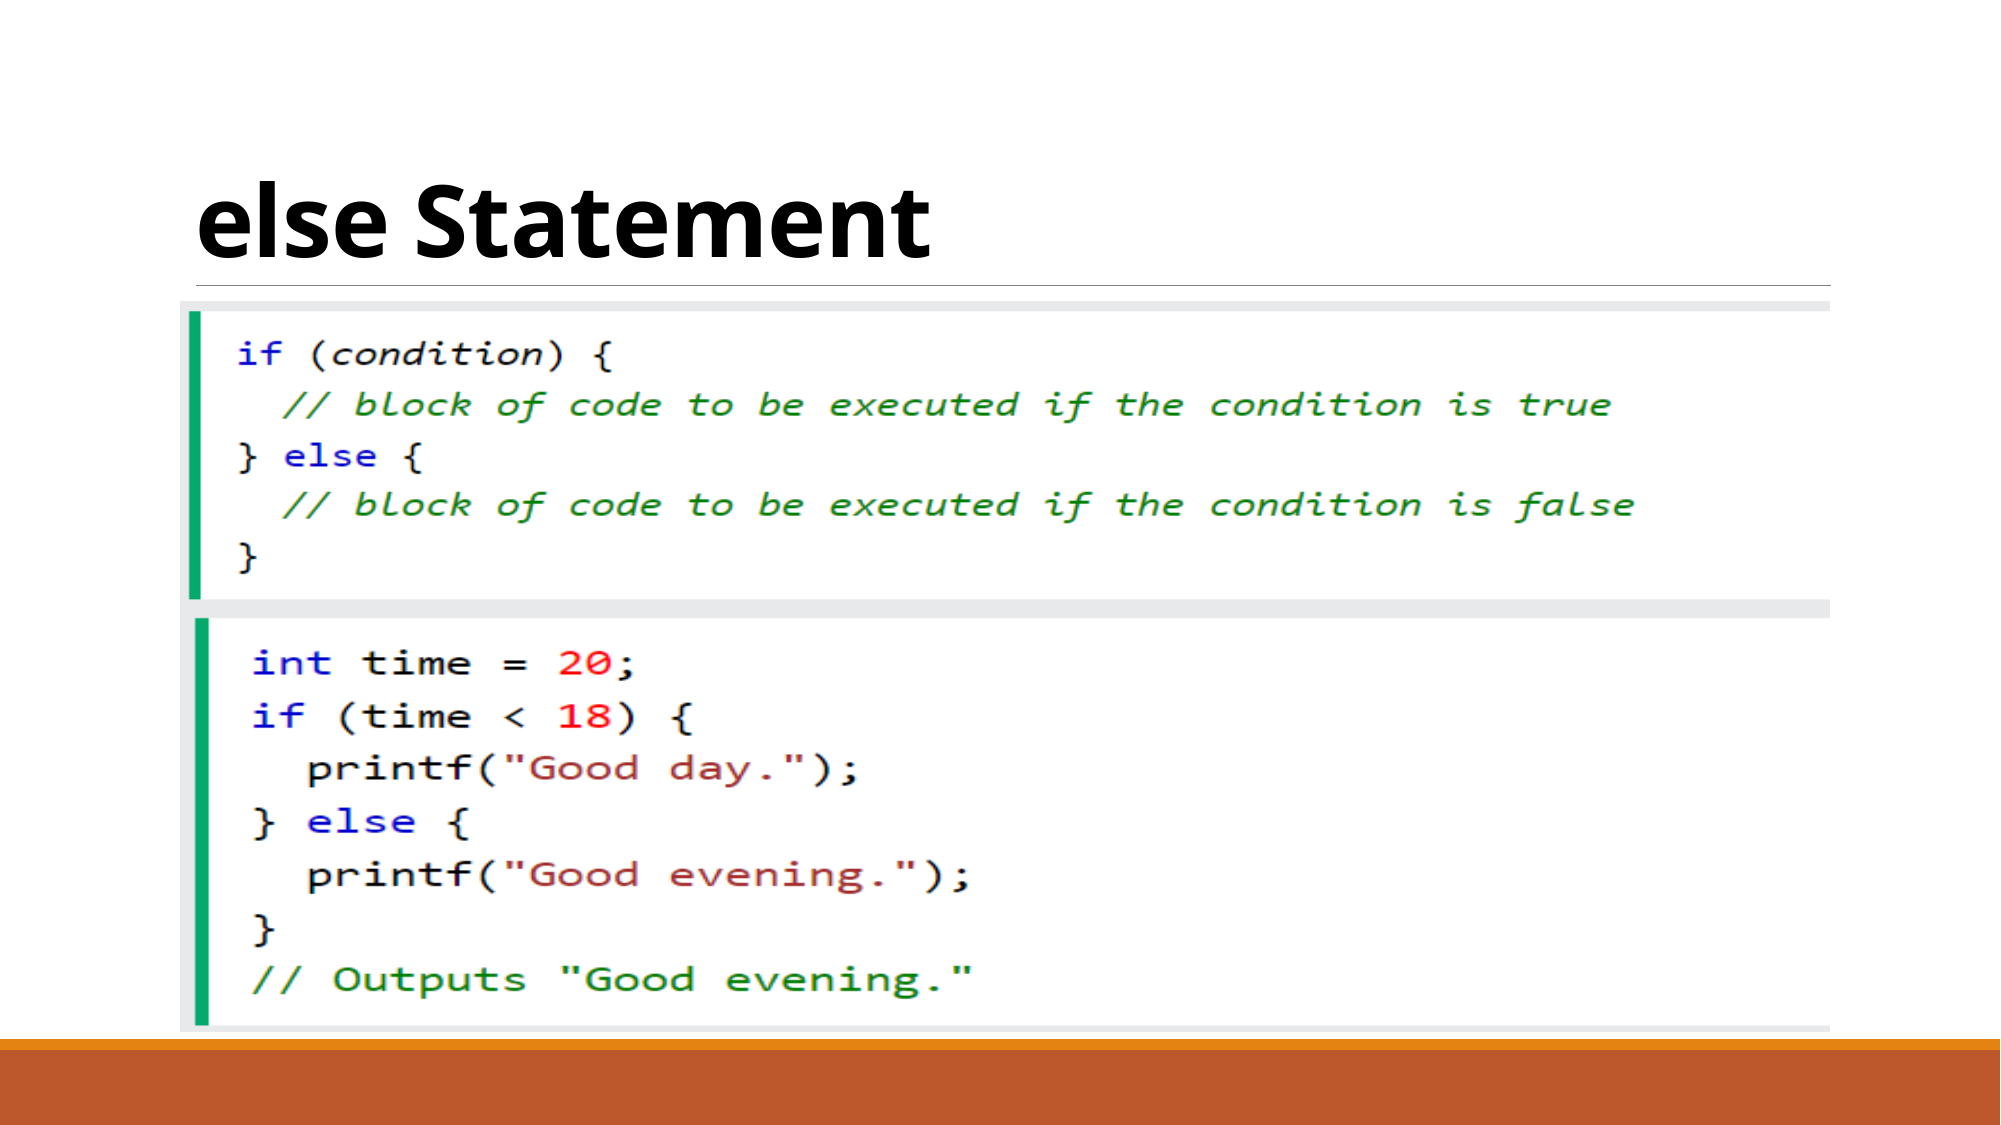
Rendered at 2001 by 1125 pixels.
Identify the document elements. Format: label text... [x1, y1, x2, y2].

title else Statement [180, 47, 1830, 285]
picture [179, 300, 1831, 1032]
